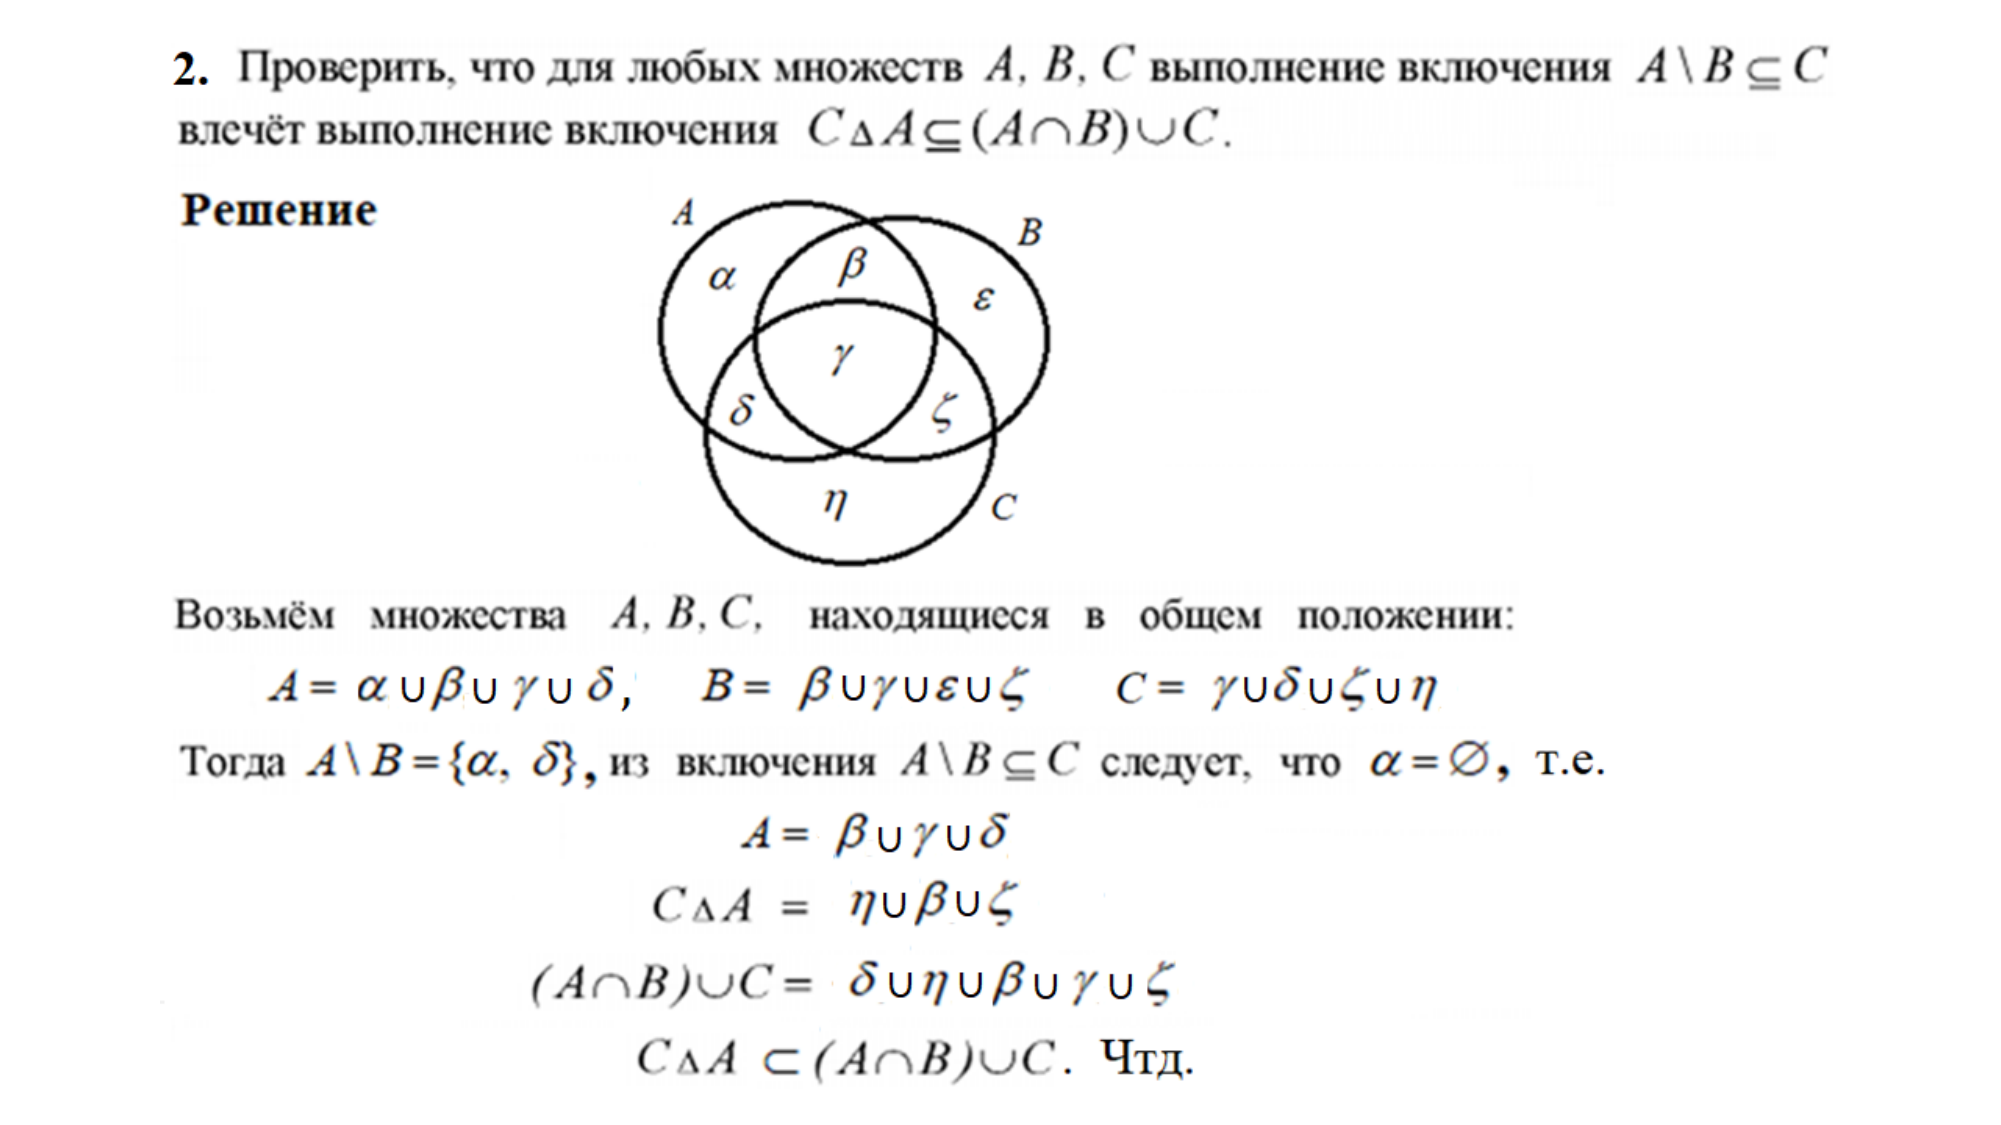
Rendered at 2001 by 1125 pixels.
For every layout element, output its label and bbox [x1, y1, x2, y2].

picture [160, 35, 1840, 1090]
